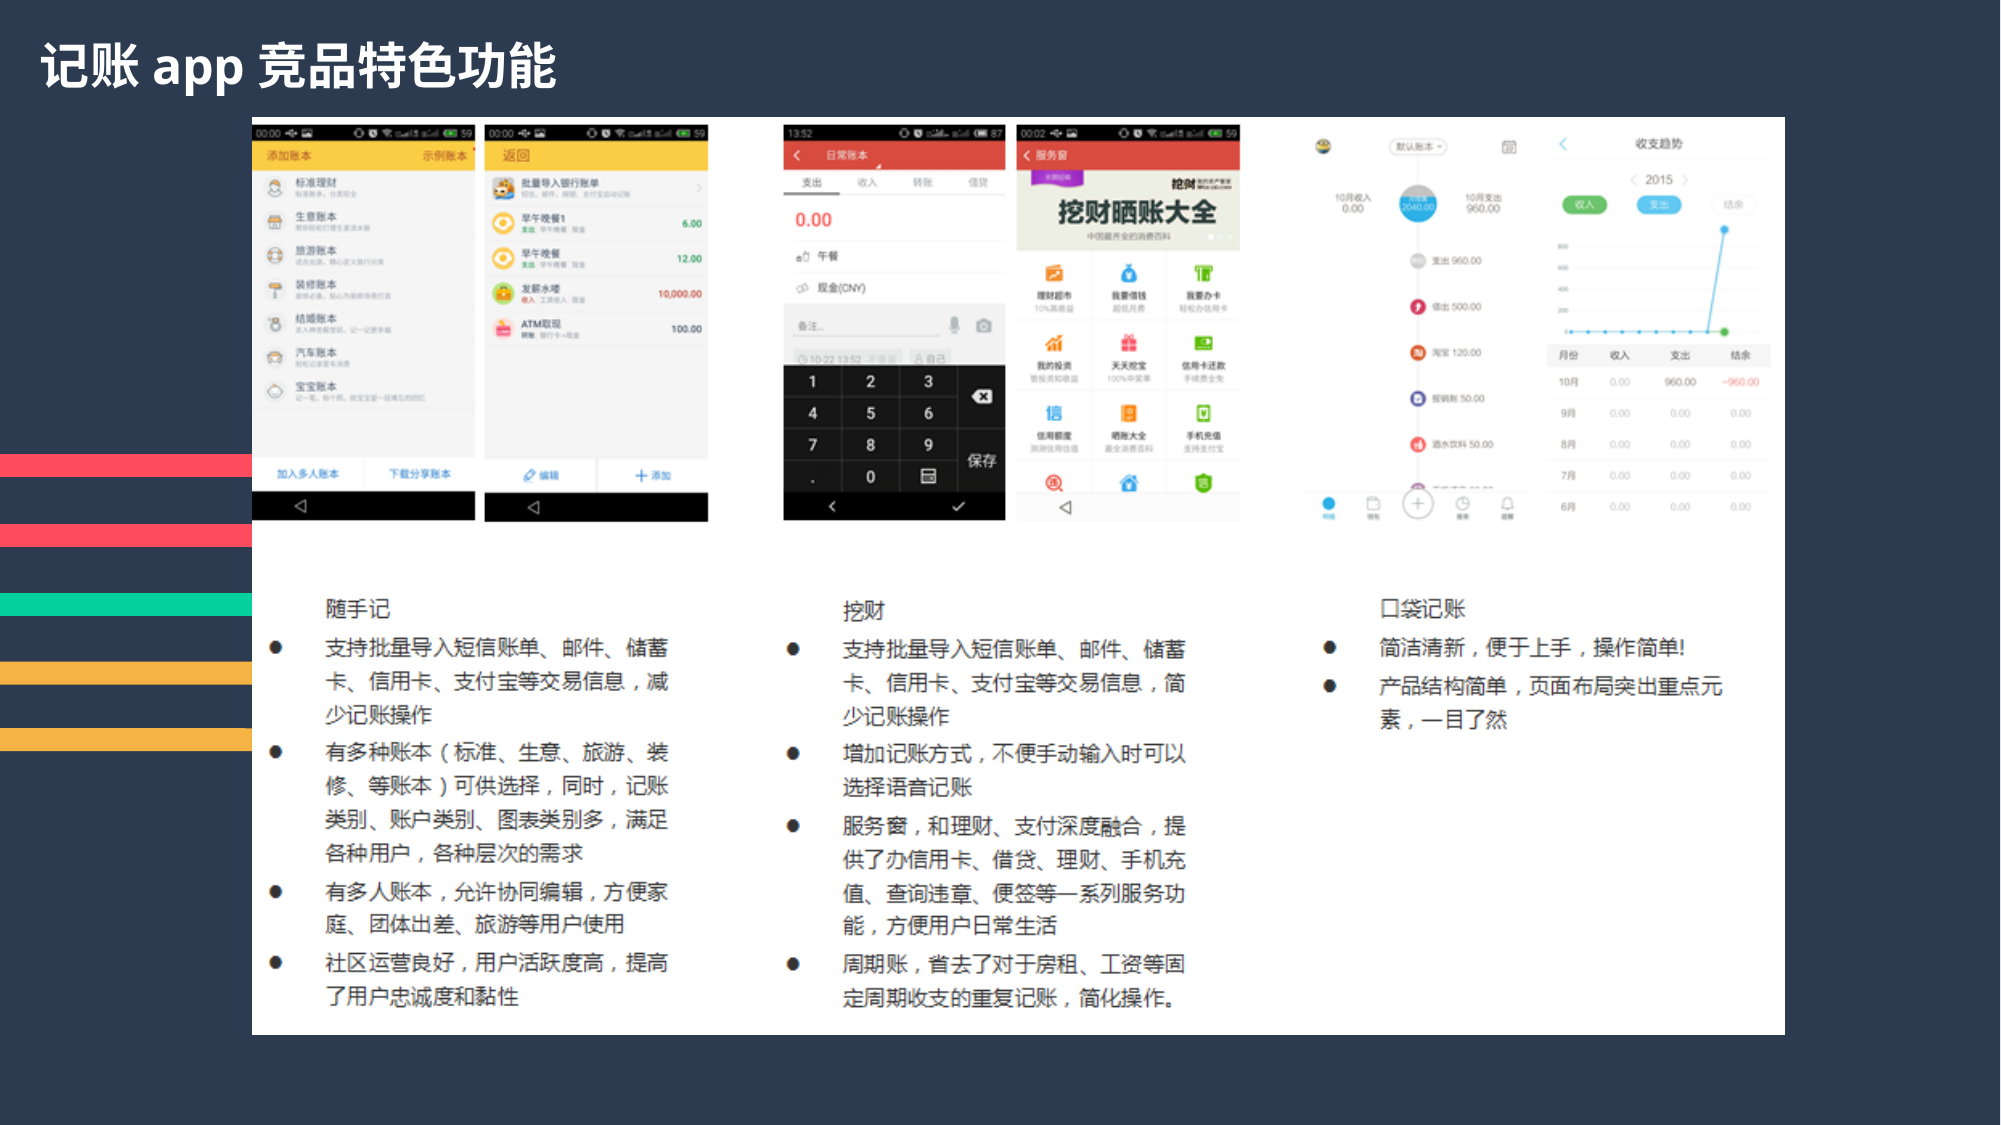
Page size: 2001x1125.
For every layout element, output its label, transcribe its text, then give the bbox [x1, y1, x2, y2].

picture [0, 0, 2001, 1125]
text_box 记账app竞品特色功能 [25, 26, 596, 102]
